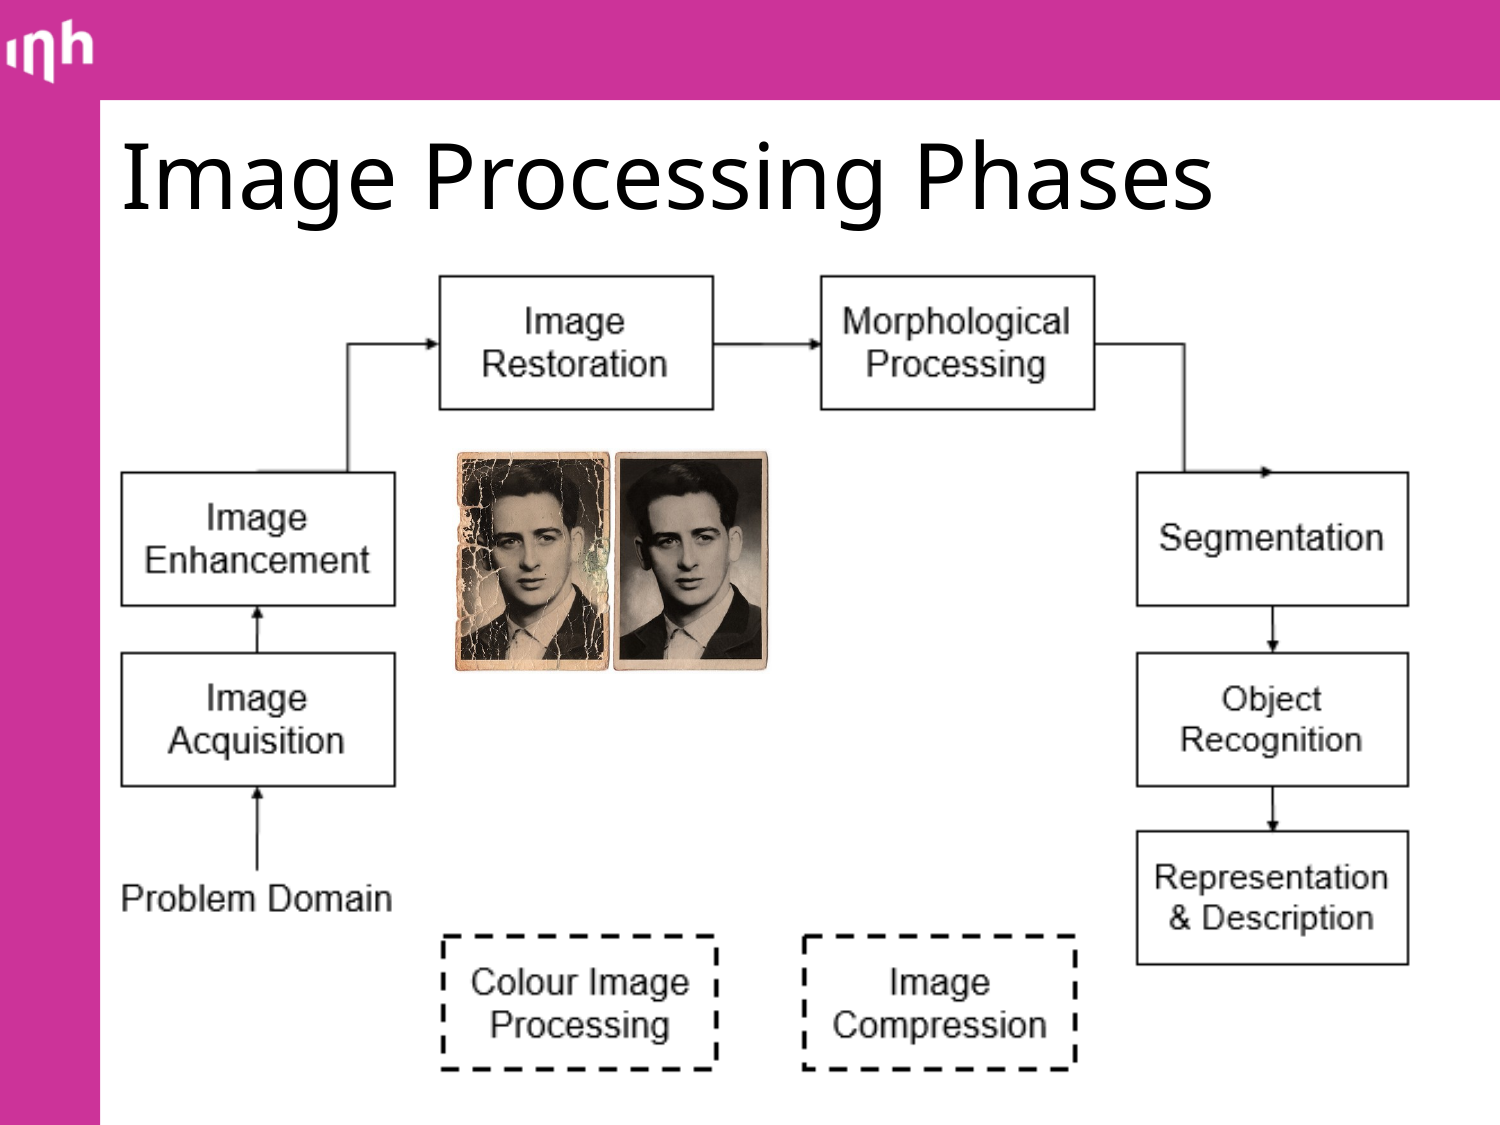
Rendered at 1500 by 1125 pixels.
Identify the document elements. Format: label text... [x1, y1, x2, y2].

picture [0, 1, 101, 102]
title Image Processing Phases [121, 86, 1500, 274]
picture [107, 250, 1482, 1097]
